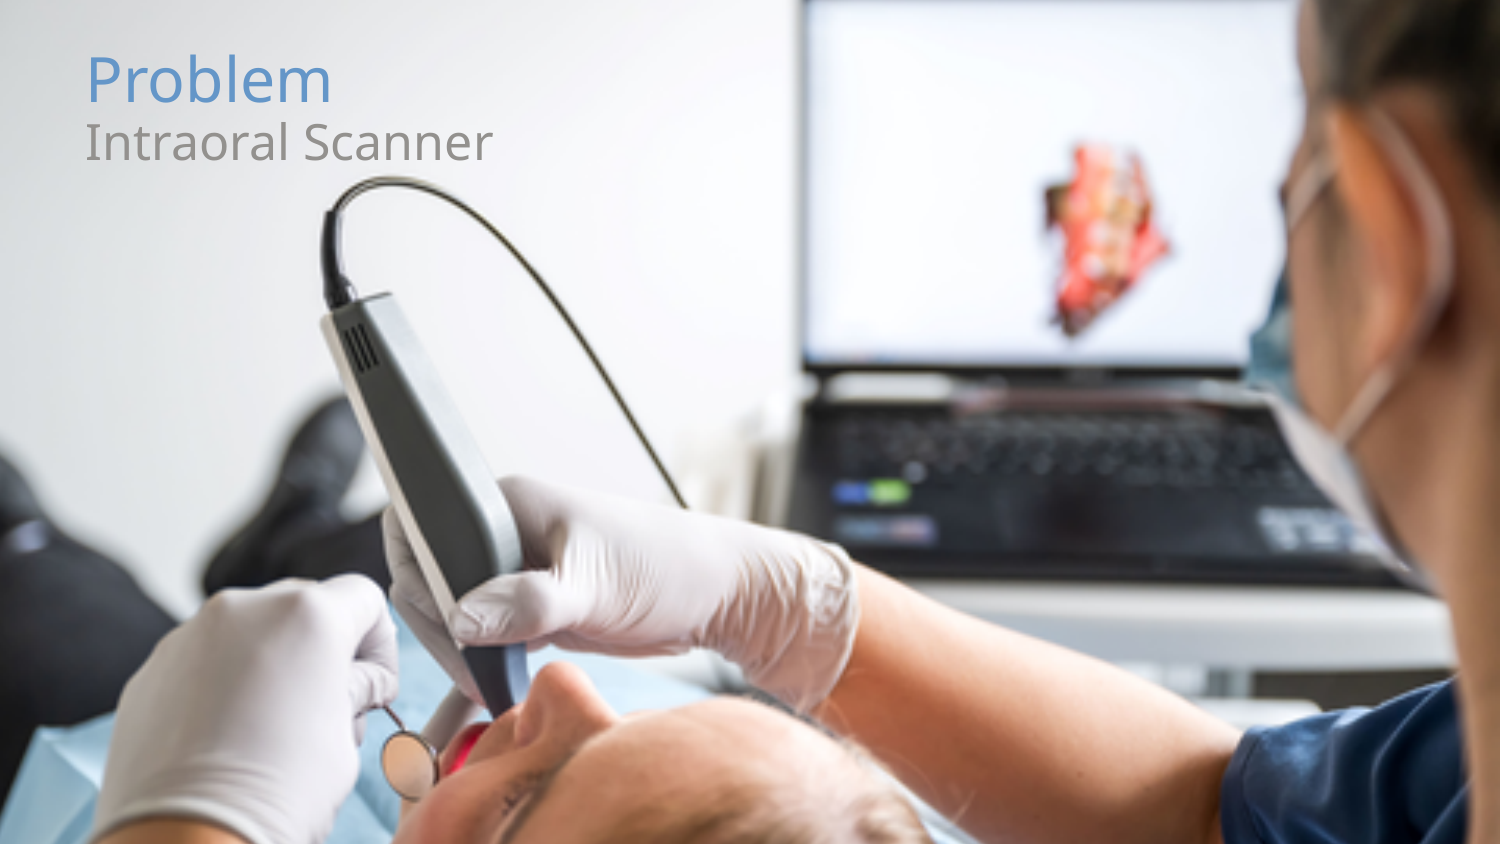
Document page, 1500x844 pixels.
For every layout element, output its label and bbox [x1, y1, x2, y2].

list [0, 0, 1500, 844]
